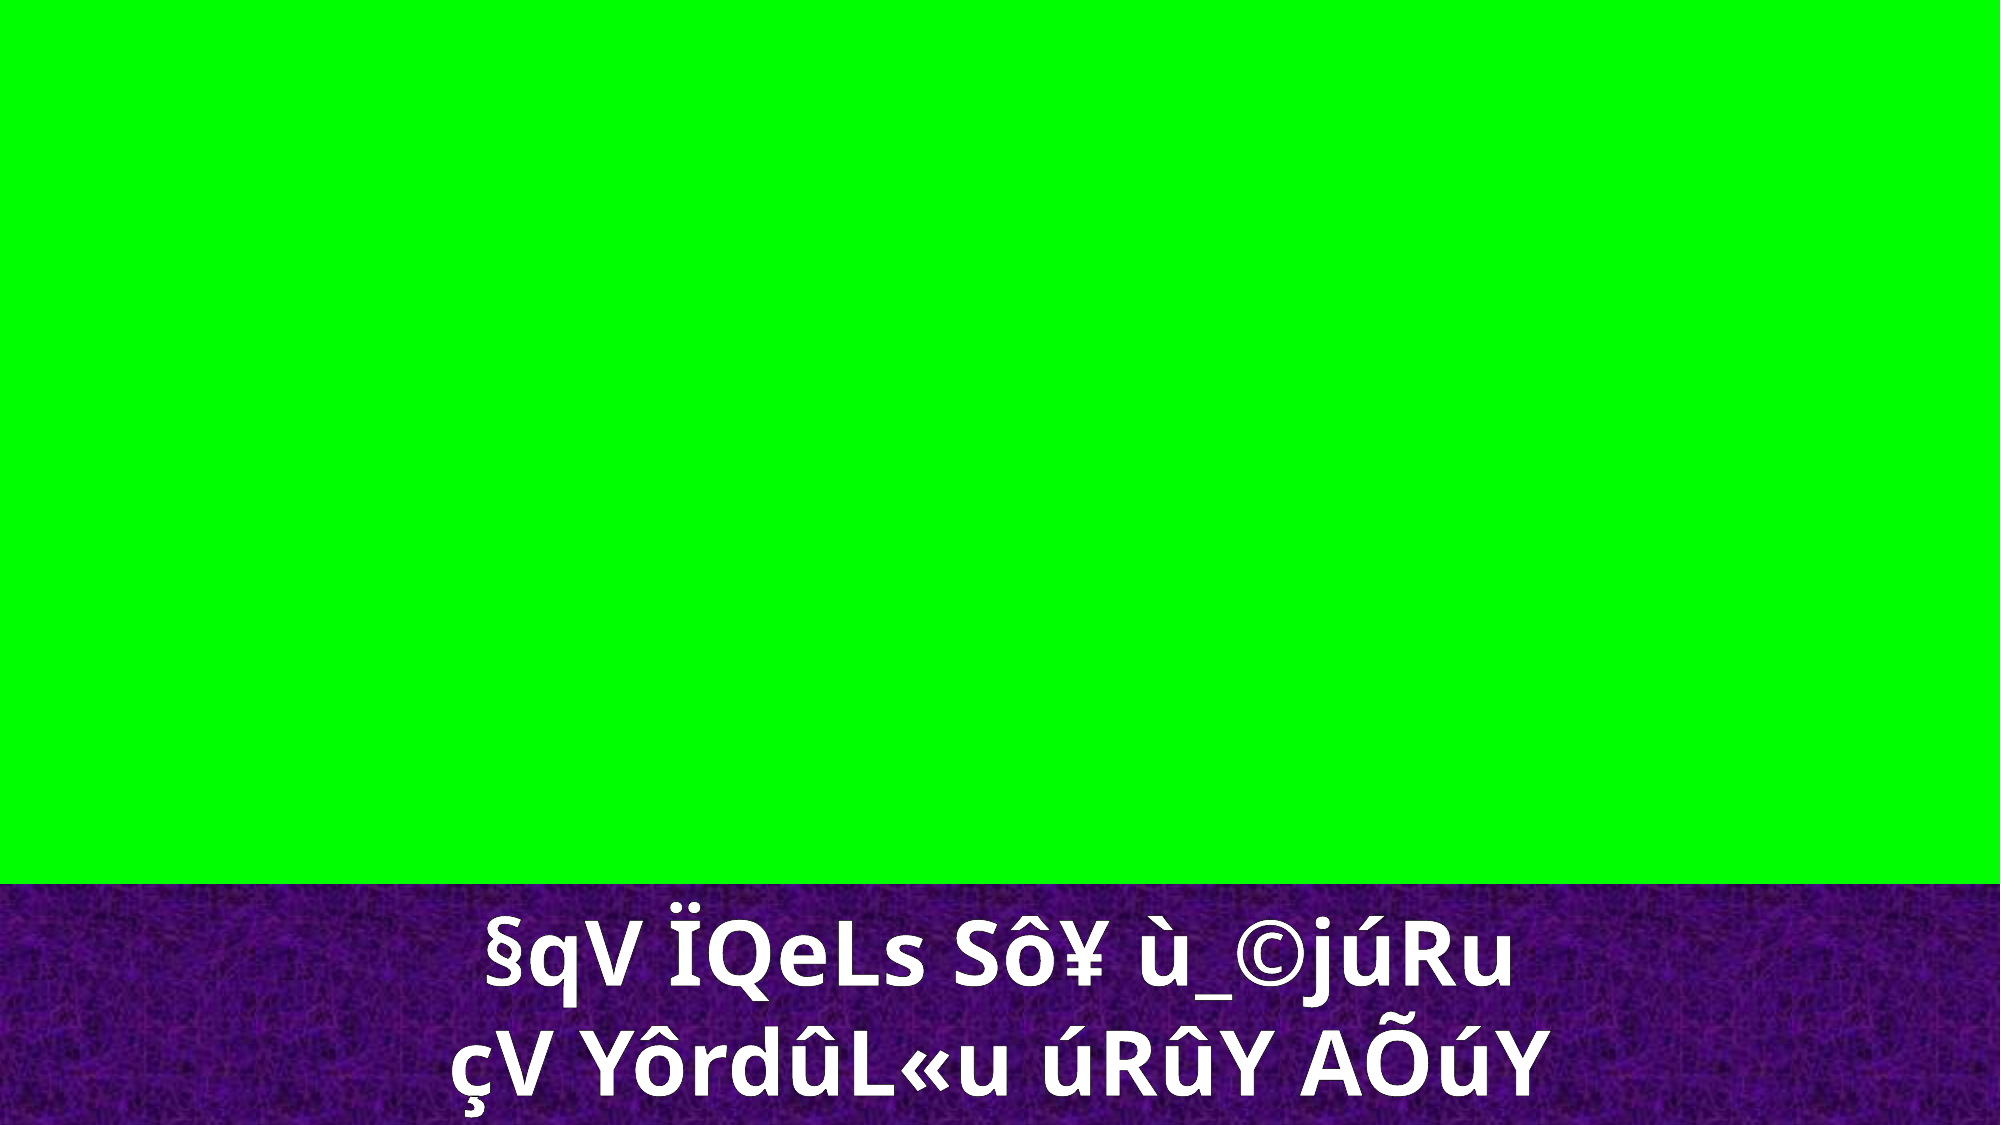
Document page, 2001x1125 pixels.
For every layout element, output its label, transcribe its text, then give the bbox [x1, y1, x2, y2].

text_box §qV ÏQeLs Sô¥ ù_©júRu çV YôrdûL«u úRûY AÕúY [0, 886, 2000, 1122]
